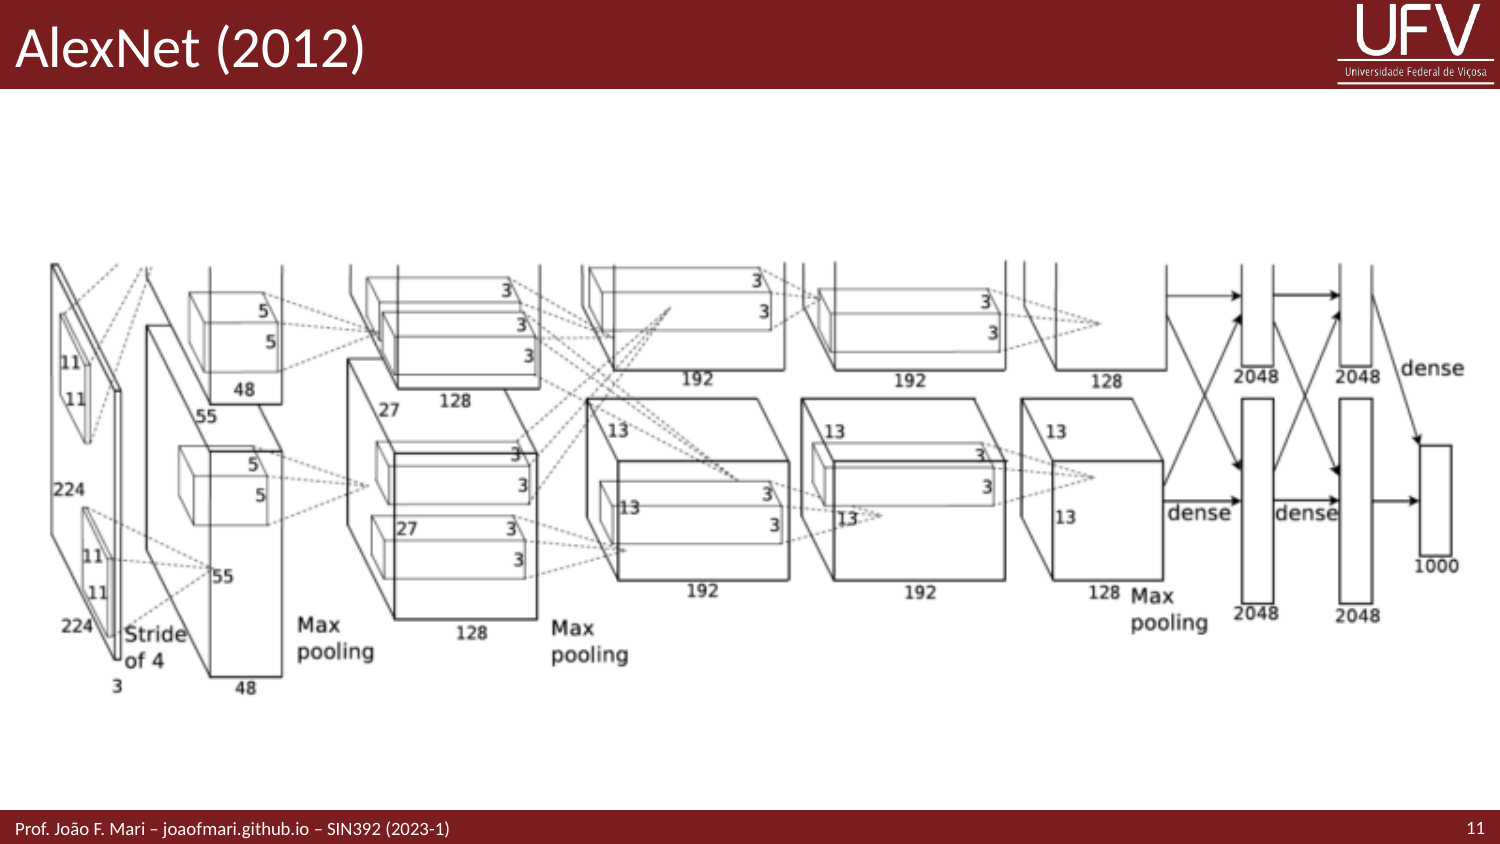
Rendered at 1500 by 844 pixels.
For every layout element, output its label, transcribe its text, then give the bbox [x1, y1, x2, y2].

slide_number 11 [1328, 811, 1500, 844]
footer Prof. João F. Mari – joaofmari.github.io – SIN392 (2023-1) [0, 812, 1034, 844]
picture [0, 208, 1500, 727]
title AlexNet (2012) [0, 0, 1500, 89]
